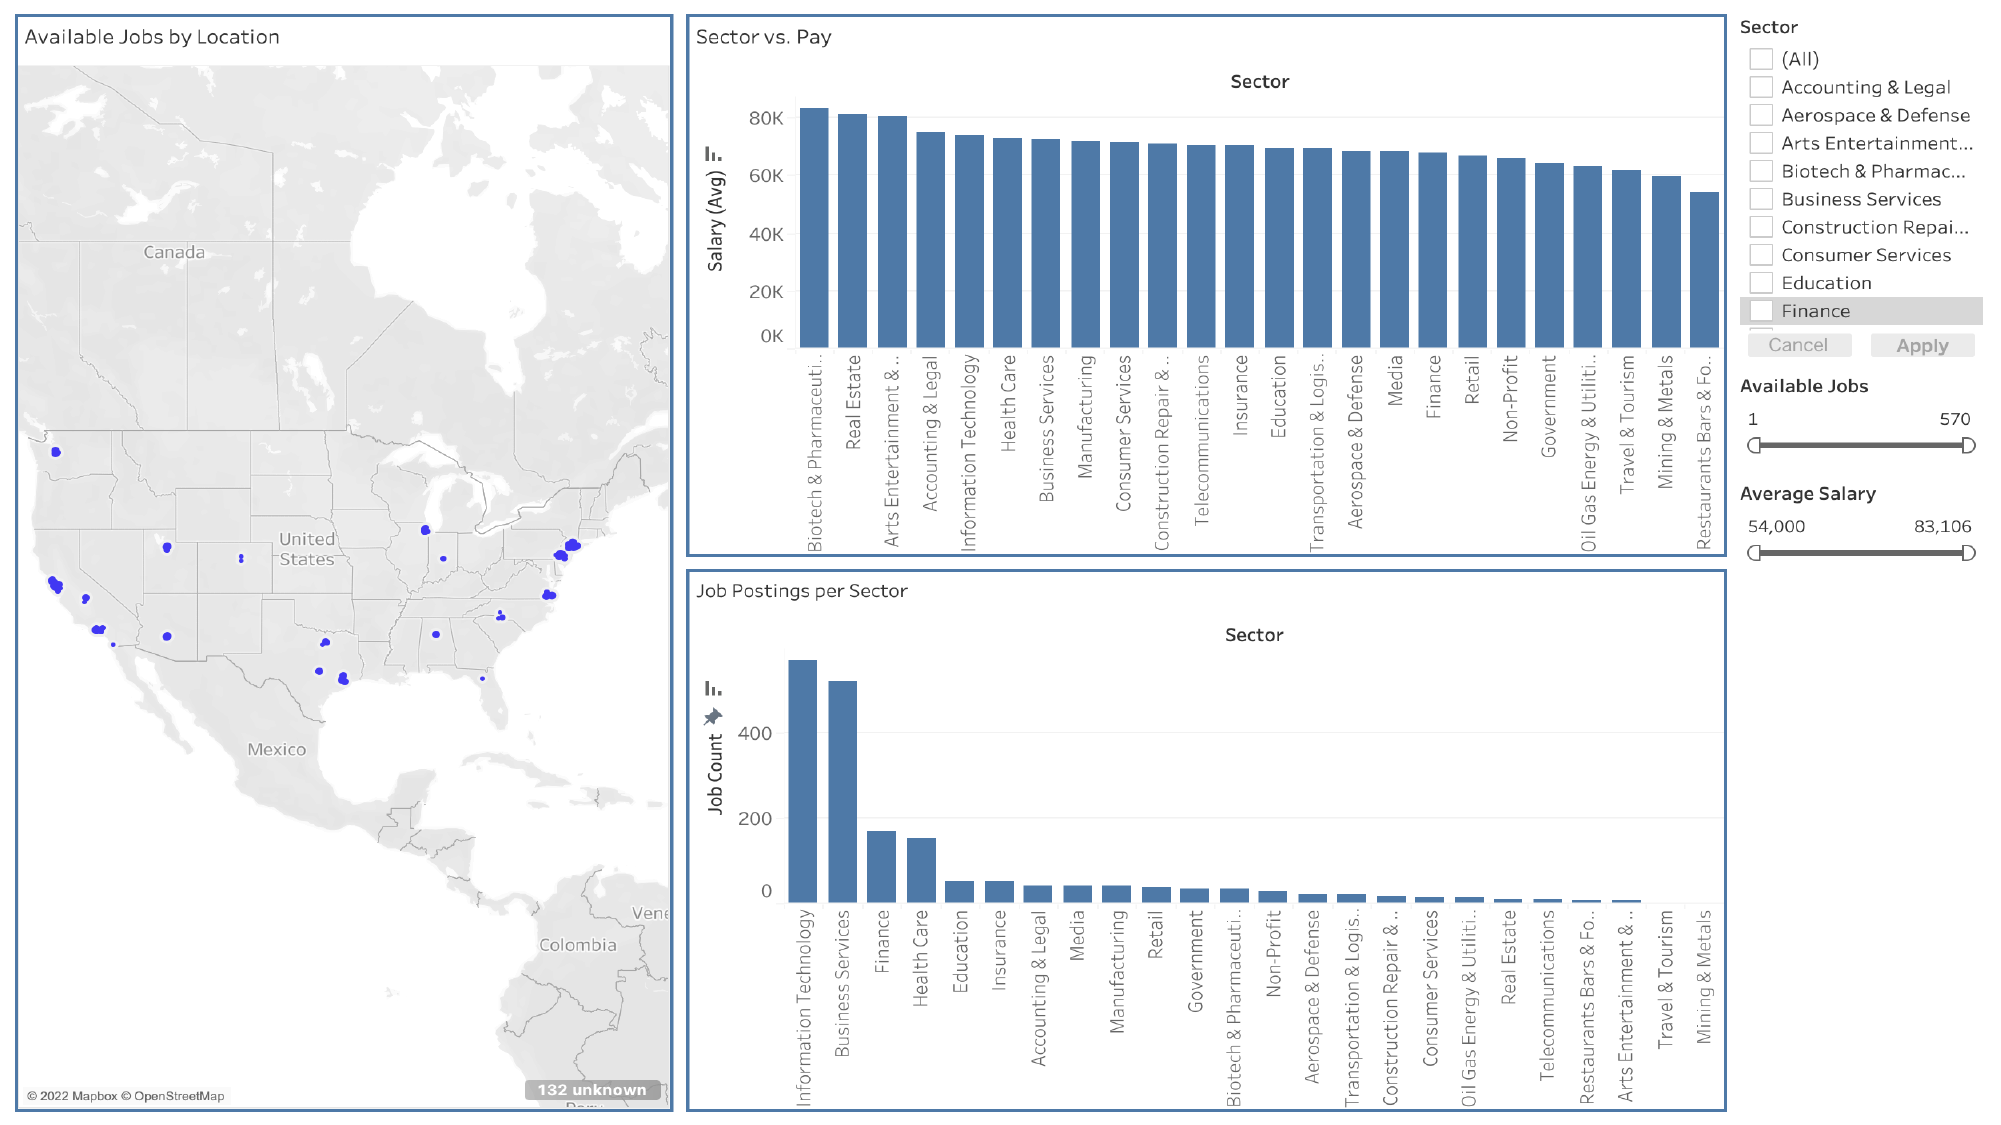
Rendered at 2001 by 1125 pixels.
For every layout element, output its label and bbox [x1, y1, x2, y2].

list [0, 0, 2000, 1125]
